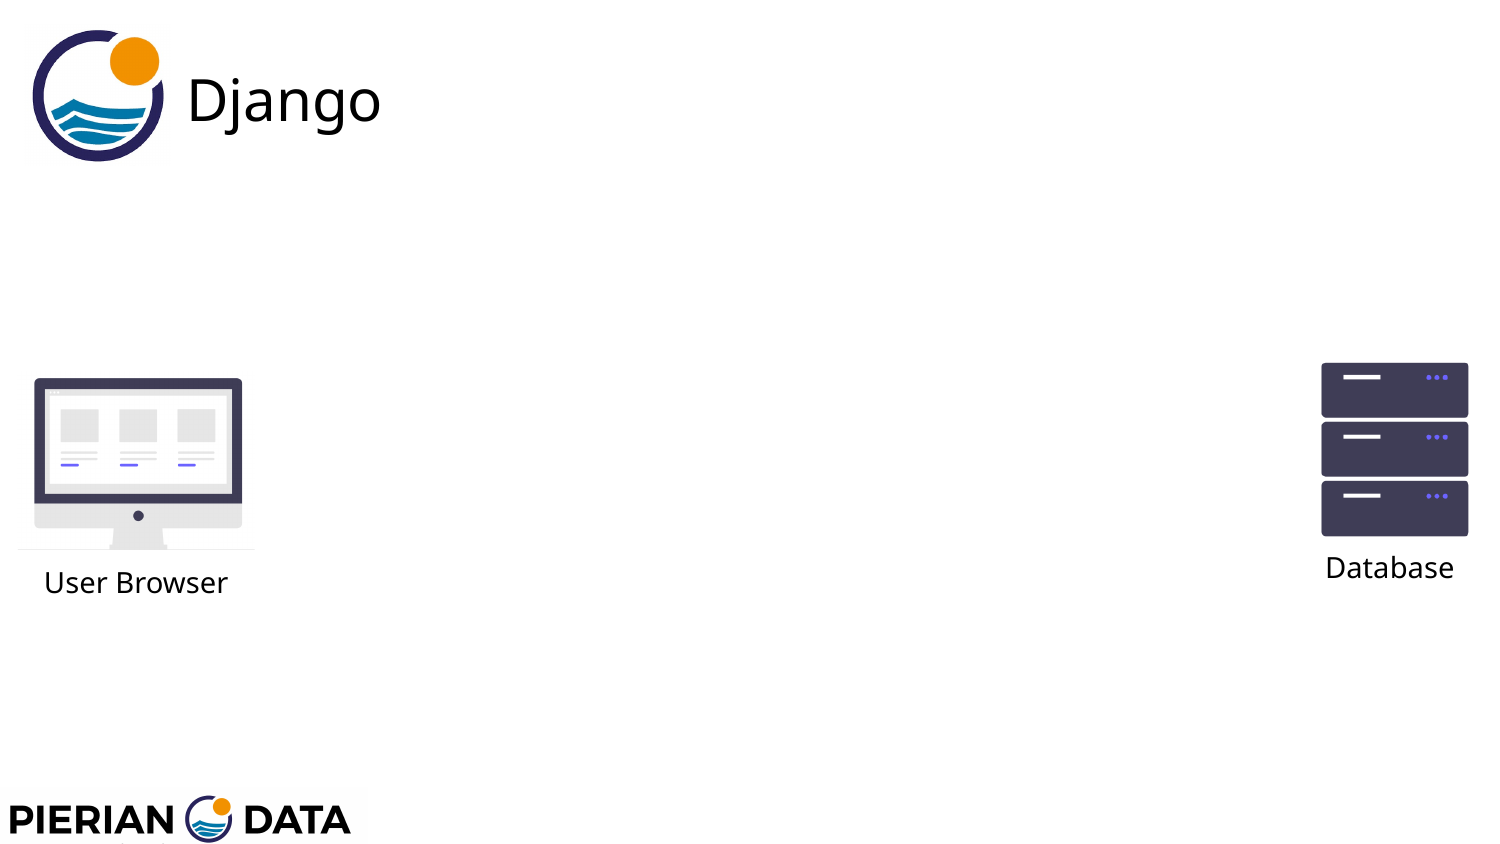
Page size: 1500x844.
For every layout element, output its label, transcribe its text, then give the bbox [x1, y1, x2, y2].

text_box User Browser [20, 557, 252, 615]
picture [0, 787, 368, 844]
picture [17, 370, 255, 550]
picture [24, 24, 172, 167]
title Django [176, 48, 1449, 143]
text_box Database [1284, 534, 1496, 600]
picture [1314, 353, 1480, 550]
